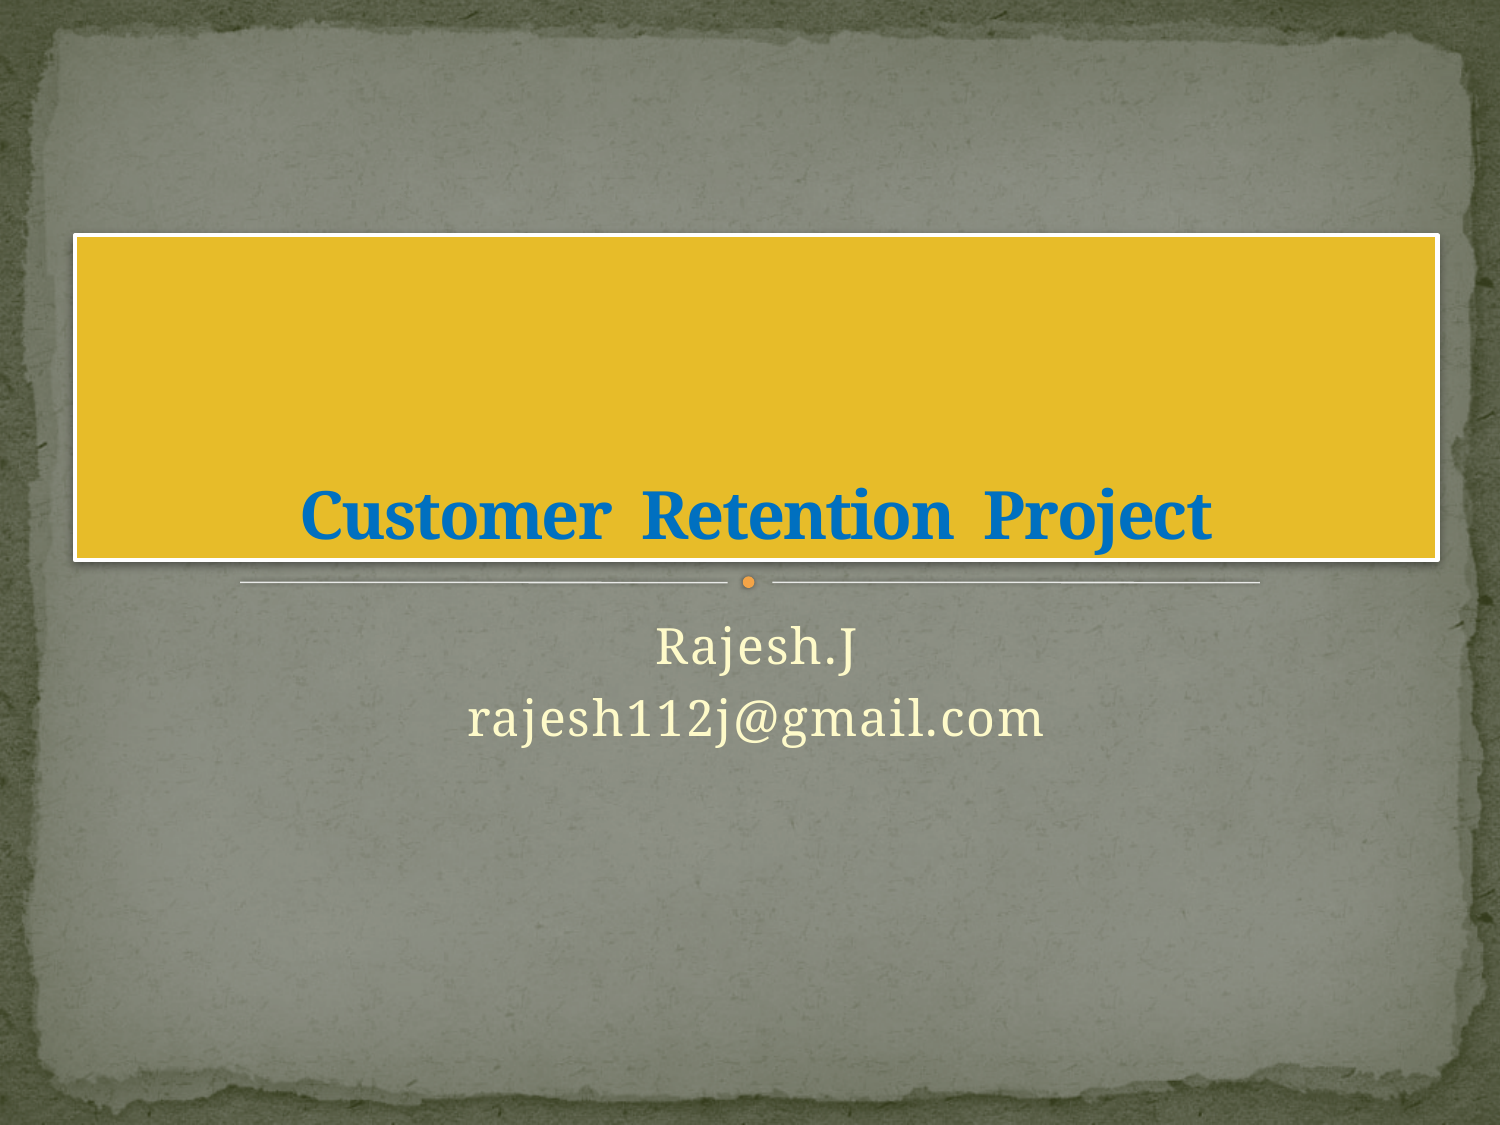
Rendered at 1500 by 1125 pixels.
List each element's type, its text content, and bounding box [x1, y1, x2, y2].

title Customer Retention Project [73, 233, 1440, 562]
subtitle Rajesh.J rajesh112j@gmail.com [75, 606, 1438, 795]
